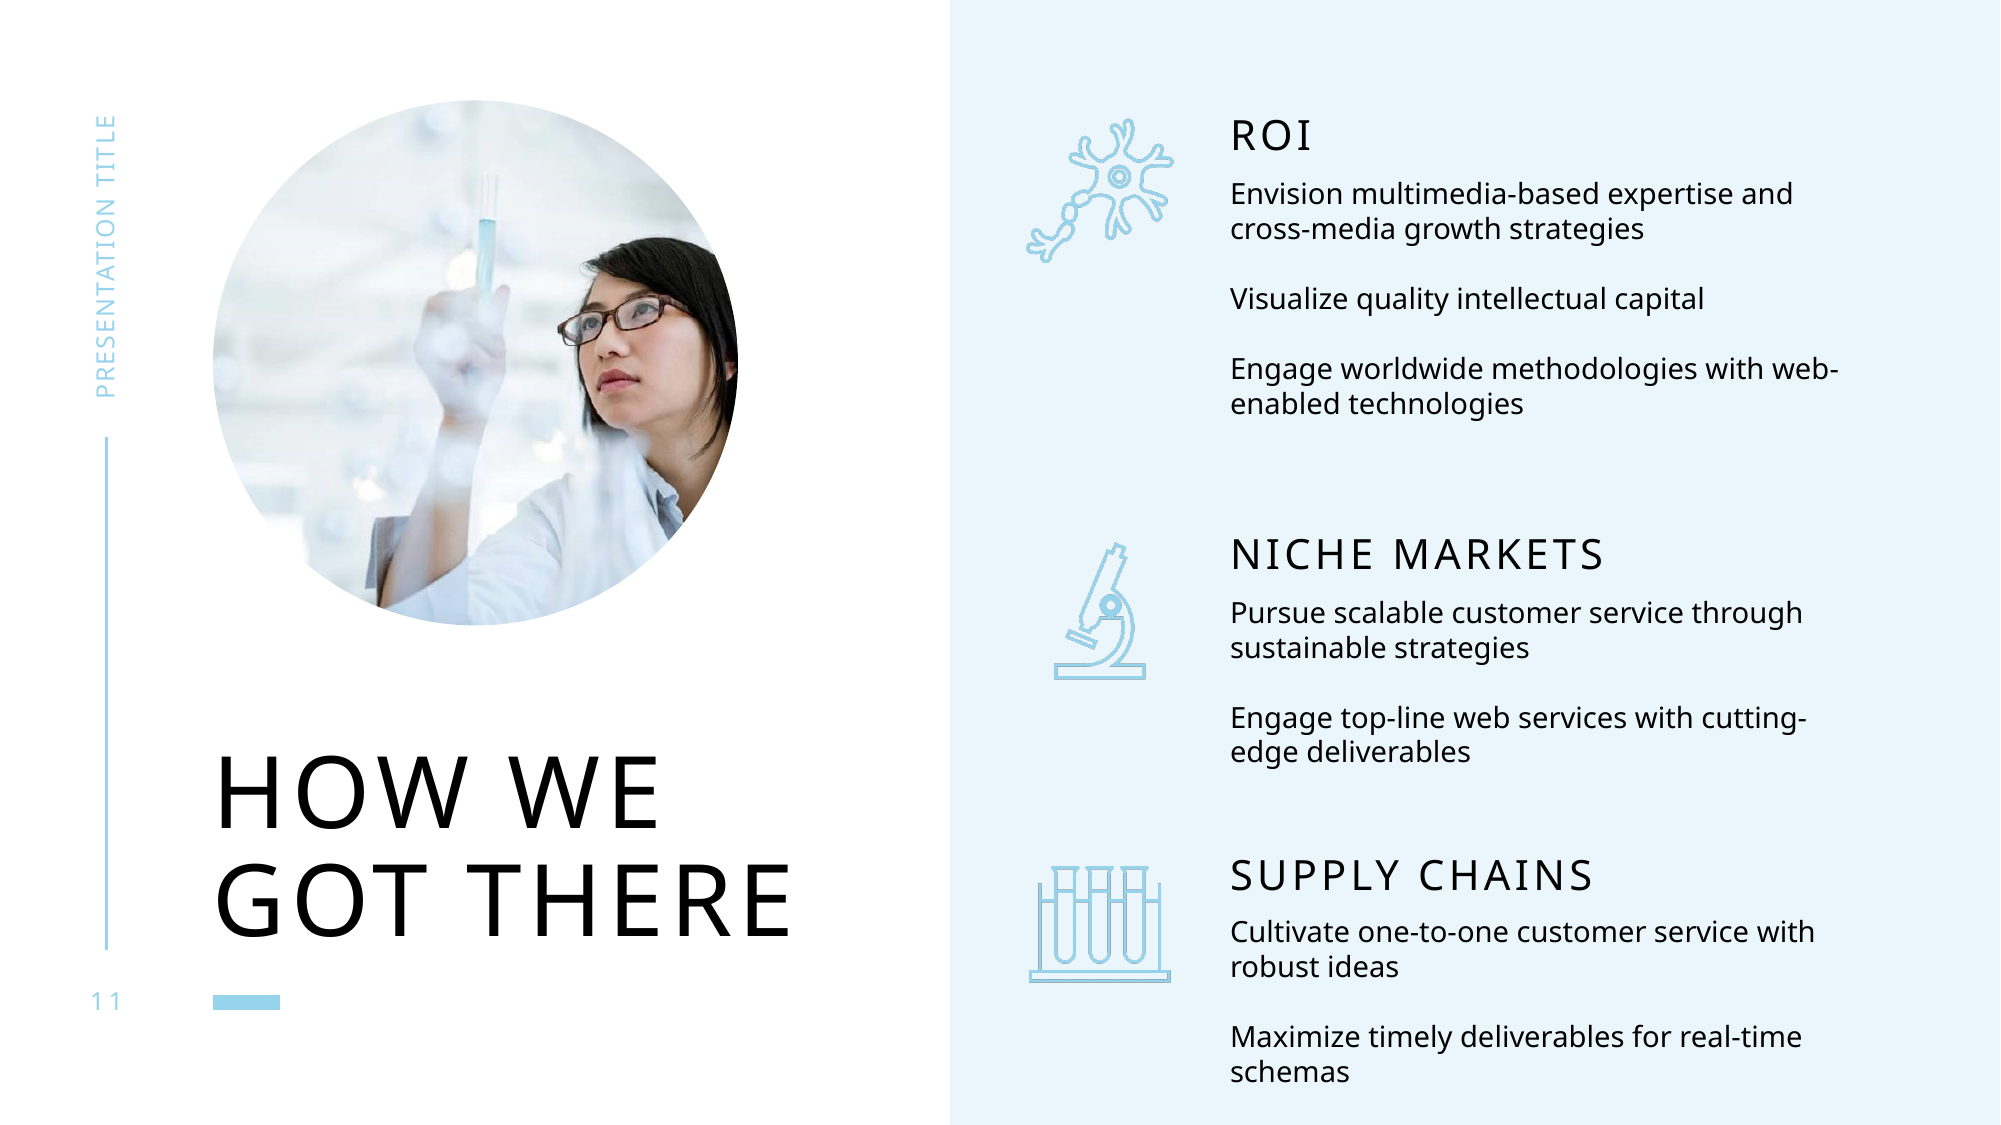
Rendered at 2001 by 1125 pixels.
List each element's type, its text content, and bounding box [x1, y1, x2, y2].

picture [212, 100, 738, 626]
slide_number 11 [68, 987, 144, 1018]
list ROI [1230, 101, 1905, 159]
list Niche markets [1230, 520, 1905, 578]
footer presentation title [90, 107, 122, 400]
list Pursue scalable customer service through sustainable strategies Engage top-line web services with cutting-edge deliverables [1230, 593, 1868, 788]
picture [1024, 115, 1175, 266]
list Cultivate one-to-one customer service with robust ideas Maximize timely deliverables for real-time schemas [1230, 913, 1868, 1062]
picture [1024, 536, 1175, 687]
picture [1024, 847, 1175, 998]
title How we got there [213, 658, 896, 959]
list Envision multimedia-based expertise and cross-media growth strategies Visualize quality intellectual capital Engage worldwide methodologies with web-enabled technologies [1230, 175, 1868, 426]
list Supply chains [1230, 841, 1905, 899]
